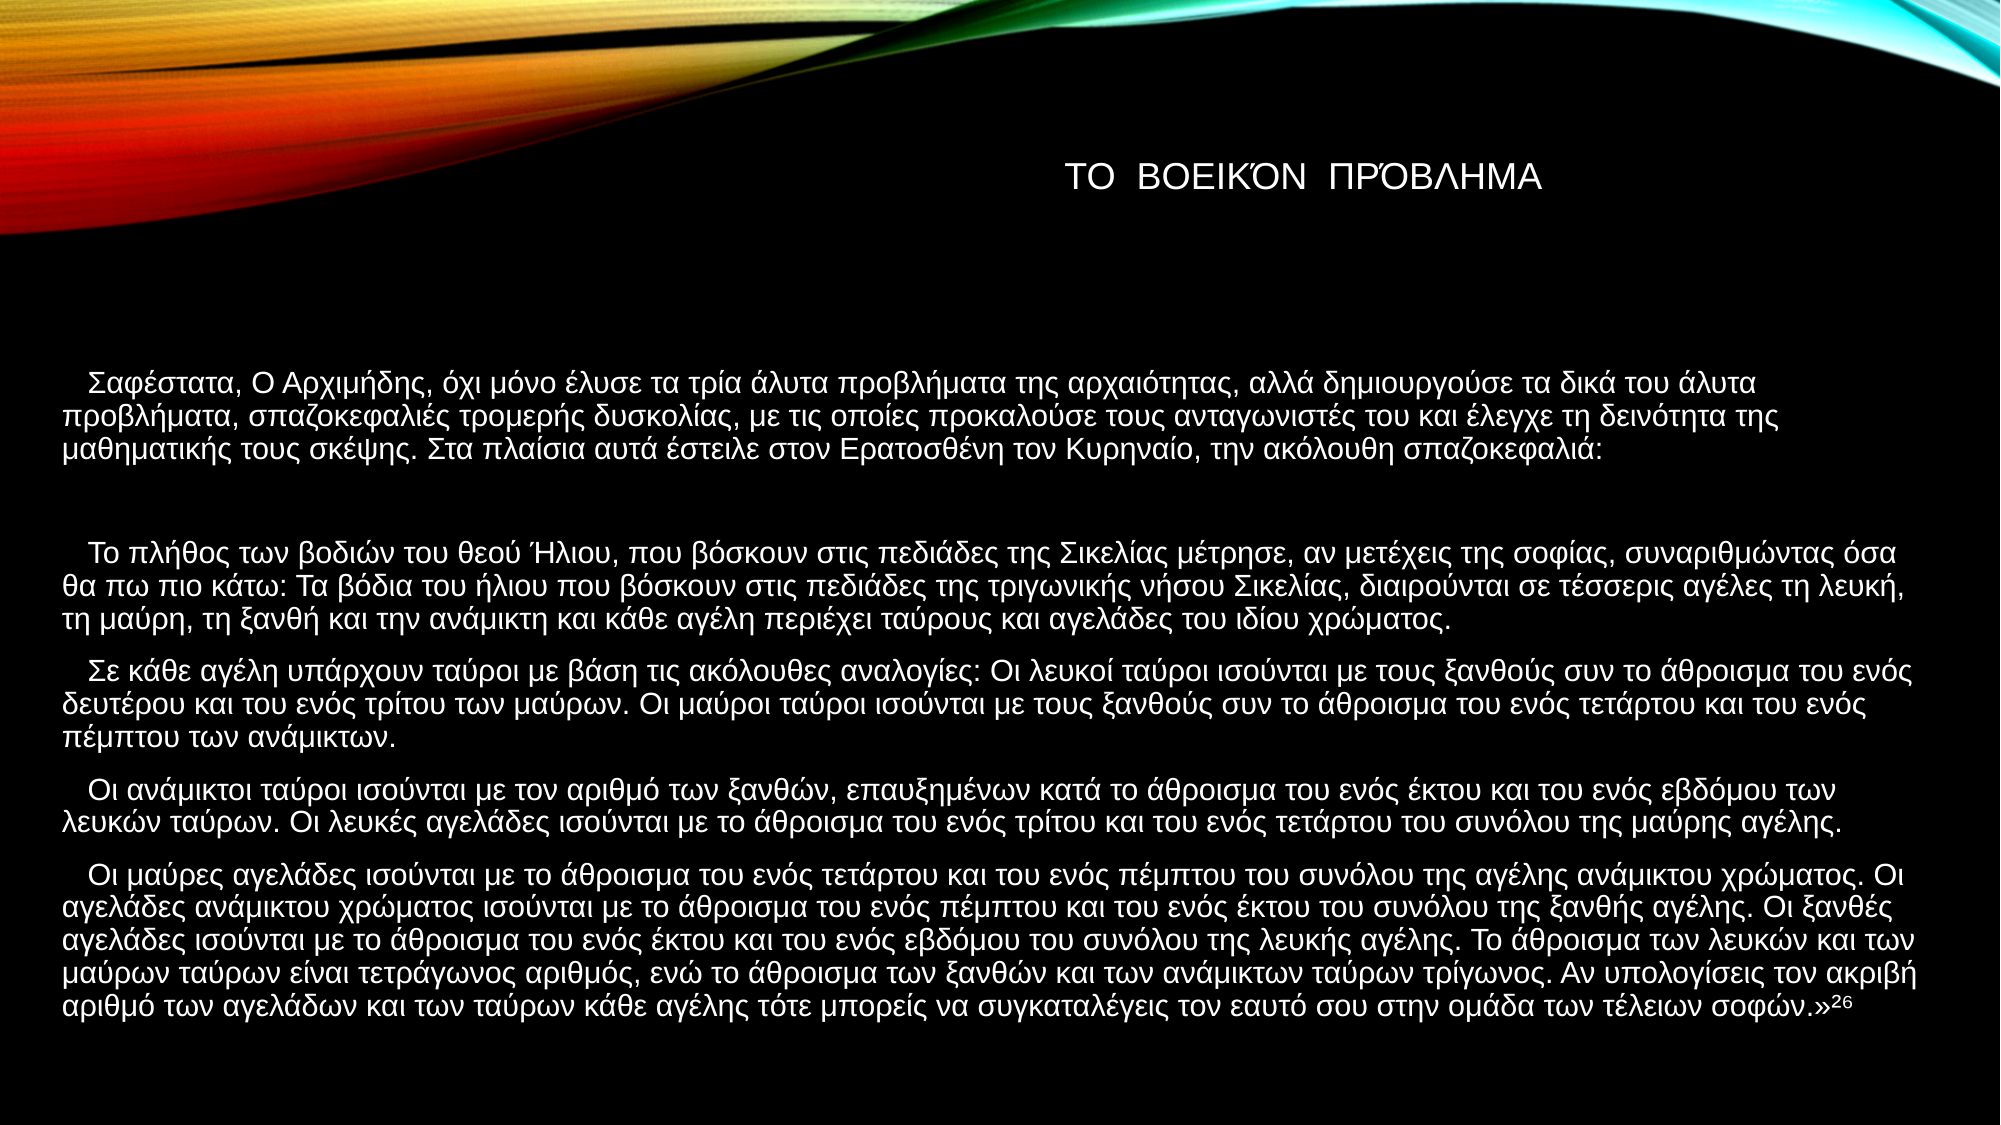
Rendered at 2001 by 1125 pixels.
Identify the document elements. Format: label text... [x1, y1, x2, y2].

list Σαφέστατα, Ο Αρχιμήδης, όχι μόνο έλυσε τα τρία άλυτα προβλήματα της αρχαιότητας, αλλά δημιουργούσε τα δικά του άλυτα προβλήματα, σπαζοκεφαλιές τρομερής δυσκολίας, με τις οποίες προκαλούσε τους ανταγωνιστές του και έλεγχε τη δεινότητα της μαθηματικής τους σκέψης. Στα πλαίσια αυτά έστειλε στον Ερατοσθένη τον Κυρηναίο, την ακόλουθη σπαζοκεφαλιά: Το πλήθος των βοδιών του θεού Ήλιου, που βόσκουν στις πεδιάδες της Σικελίας μέτρησε, αν μετέχεις της σοφίας, συναριθμώντας όσα θα πω πιο κάτω: Τα βόδια του ήλιου που βόσκουν στις πεδιάδες της τριγωνικής νήσου Σικελίας, διαιρούνται σε τέσσερις αγέλες τη λευκή, τη μαύρη, τη ξανθή και την ανάμικτη και κάθε αγέλη περιέχει ταύρους και αγελάδες του ιδίου χρώματος. Σε κάθε αγέλη υπάρχουν ταύροι με βάση τις ακόλουθες αναλογίες: Οι λευκοί ταύροι ισούνται με τους ξανθούς συν το άθροισμα του ενός δευτέρου και του ενός τρίτου των μαύρων. Οι μαύροι ταύροι ισούνται με τους ξανθούς συν το άθροισμα του ενός τετάρτου και του ενός πέμπτου των ανάμικτων. Οι ανάμικτοι ταύροι ισούνται με τον αριθμό των ξανθών, επαυξημένων κατά το άθροισμα του ενός έκτου και του ενός εβδόμου των λευκών ταύρων. Οι λευκές αγελάδες ισούνται με το άθροισμα του ενός τρίτου και του ενός τετάρτου του συνόλου της μαύρης αγέλης. Οι μαύρες αγελάδες ισούνται με το άθροισμα του ενός τετάρτου και του ενός πέμπτου του συνόλου της αγέλης ανάμικτου χρώματος. Οι αγελάδες ανάμικτου χρώματος ισούνται με το άθροισμα του ενός πέμπτου και του ενός έκτου του συνόλου της ξανθής αγέλης. Οι ξανθές αγελάδες ισούνται με το άθροισμα του ενός έκτου και του ενός εβδόμου του συνόλου της λευκής αγέλης. Το άθροισμα των λευκών και των μαύρων ταύρων είναι τετράγωνος αριθμός, ενώ το άθροισμα των ξανθών και των ανάμικτων ταύρων τρίγωνος. Αν υπολογίσεις τον ακριβή αριθμό των αγελάδων και των ταύρων κάθε αγέλης τότε μπορείς να συγκαταλέγεις τον εαυτό σου στην ομάδα των τέλειων σοφών.»²⁶ [46, 360, 1940, 1069]
title Το βοεικόν πρόβλημα [971, 92, 1558, 263]
picture [0, 0, 2000, 237]
